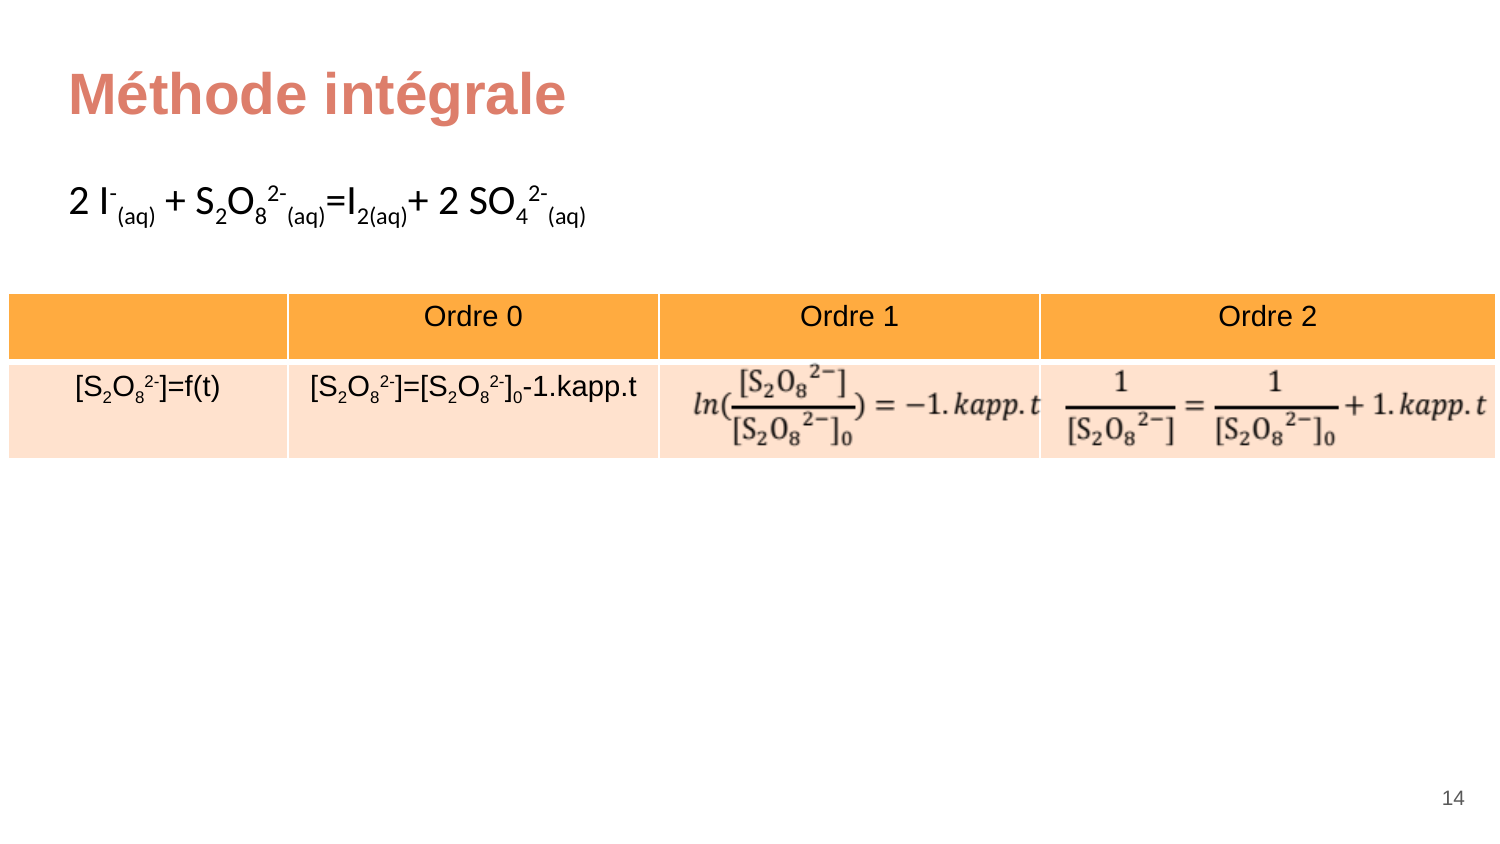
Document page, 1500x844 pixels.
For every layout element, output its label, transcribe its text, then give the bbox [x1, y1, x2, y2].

text_box 2 I-(aq) + S2O82-(aq)=I2(aq)+ 2 SO42-(aq) [53, 165, 834, 237]
table_cell [S2O82-]=[S2O82-]0-1.kapp.t [289, 365, 401, 458]
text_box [1340, 367, 1500, 450]
table_header Ordre 1 [660, 294, 1039, 359]
table_header [9, 294, 287, 359]
title Méthode intégrale [53, 40, 1451, 135]
table_header Ordre 0 [289, 294, 658, 359]
table_header Ordre 2 [1041, 294, 1495, 359]
table_cell [S2O82-]=f(t) [9, 365, 287, 458]
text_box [395, 360, 1336, 449]
slide_number 14 [1389, 764, 1480, 830]
